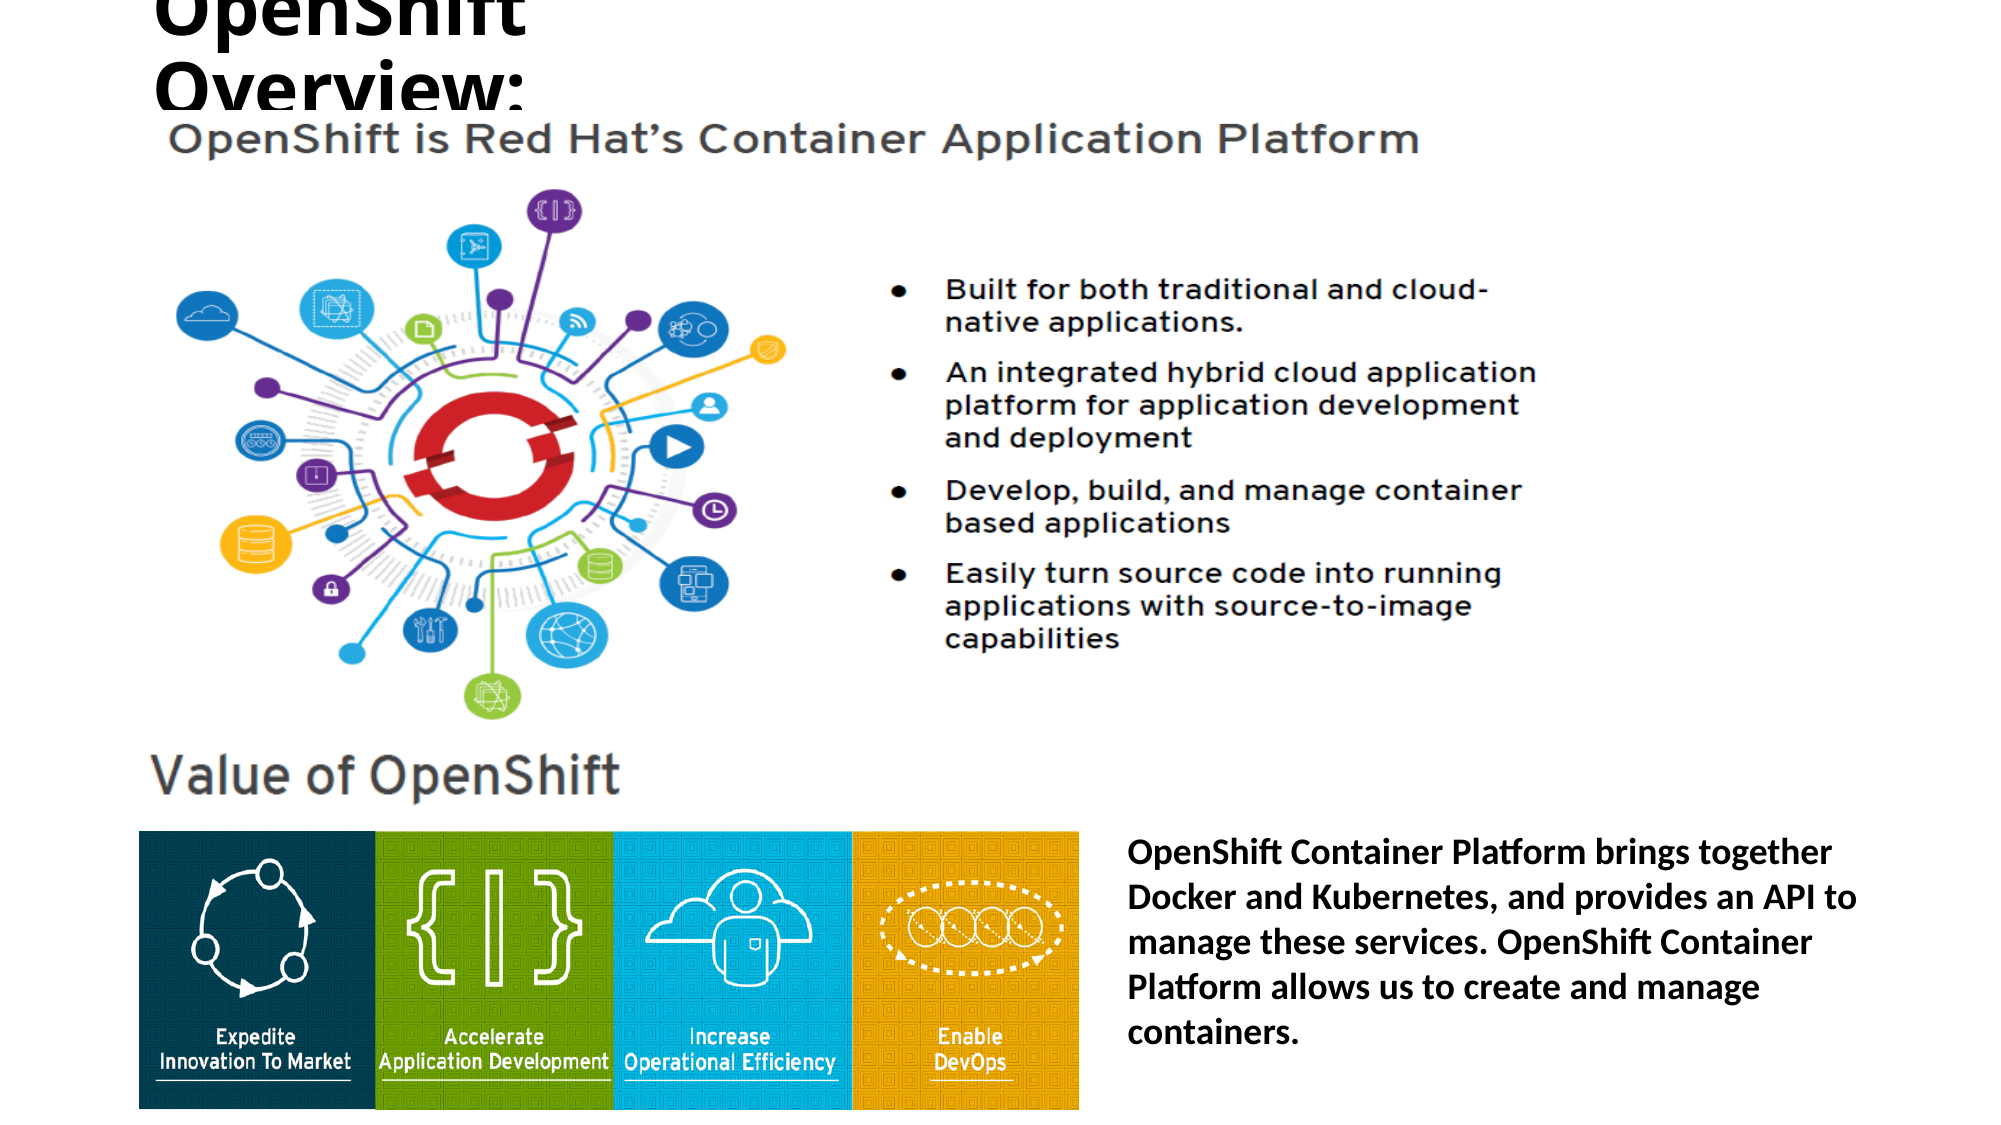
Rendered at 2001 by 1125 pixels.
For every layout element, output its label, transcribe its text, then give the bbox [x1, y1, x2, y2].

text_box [139, 733, 1079, 1125]
text_box OpenShift Container Platform brings together Docker and Kubernetes, and provides an API to manage these services. OpenShift Container Platform allows us to create and manage containers. [1113, 819, 1948, 1060]
title OpenShift Overview: [137, 58, 811, 136]
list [139, 110, 1555, 722]
